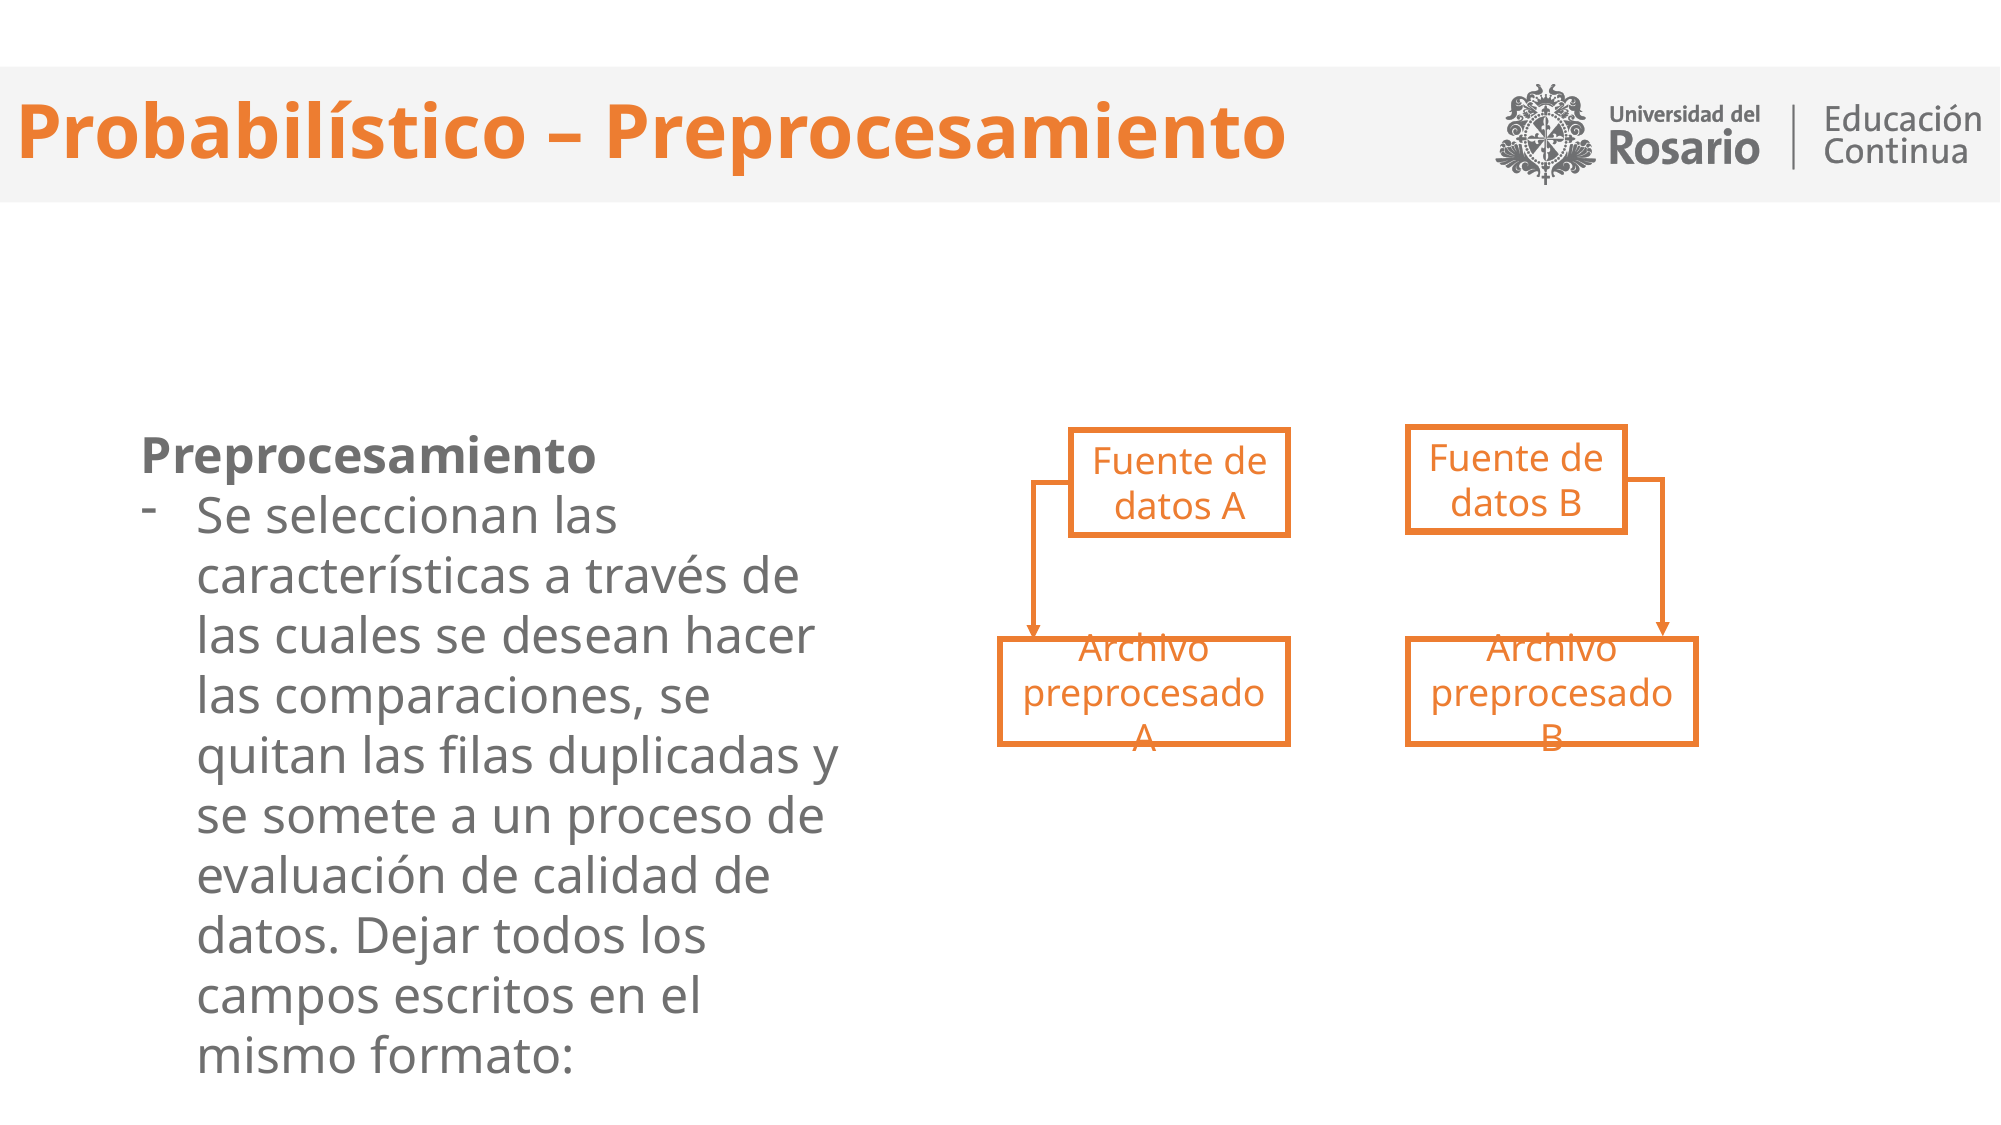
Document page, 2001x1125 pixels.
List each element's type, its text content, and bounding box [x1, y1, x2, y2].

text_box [1033, 482, 1072, 640]
title Probabilístico – Preprocesamiento [0, 66, 2000, 203]
text_box Fuente de datos A [1070, 429, 1289, 536]
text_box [1624, 479, 1663, 637]
text_box Archivo preprocesado B [1407, 638, 1697, 745]
text_box Preprocesamiento Se seleccionan las características a través de las cuales se desean hacer las comparaciones, se quitan las filas duplicadas y se somete a un proceso de evaluación de calidad de datos. Dejar todos los campos escritos en el mismo formato: Ej: DD//MM//AA [125, 416, 869, 1125]
picture [1495, 84, 1985, 185]
text_box Fuente de datos B [1407, 426, 1626, 533]
text_box Archivo preprocesado A [999, 638, 1289, 745]
